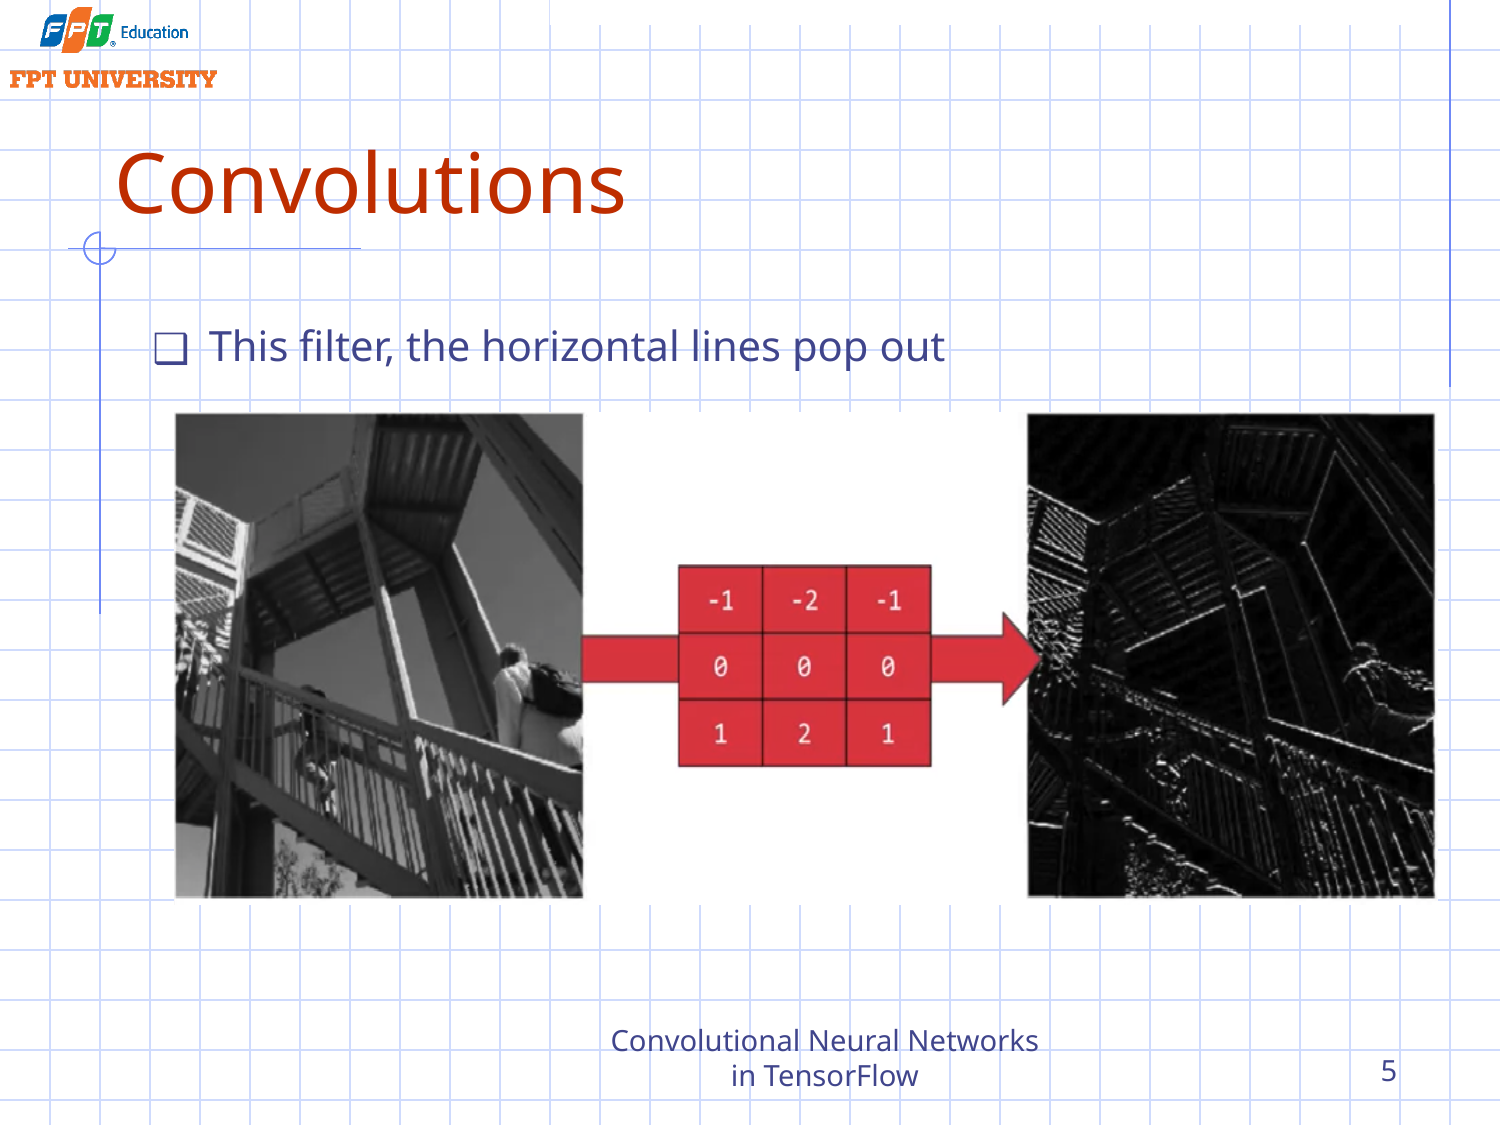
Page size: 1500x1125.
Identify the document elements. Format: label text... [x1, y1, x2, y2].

list This filter, the horizontal lines pop out [137, 287, 1375, 988]
picture [174, 412, 1438, 905]
picture [10, 6, 217, 88]
text_box ‹#› [1099, 1024, 1413, 1100]
title Convolutions [99, 50, 1375, 238]
text_box Convolutional Neural Networks in TensorFlow [587, 1024, 1063, 1100]
